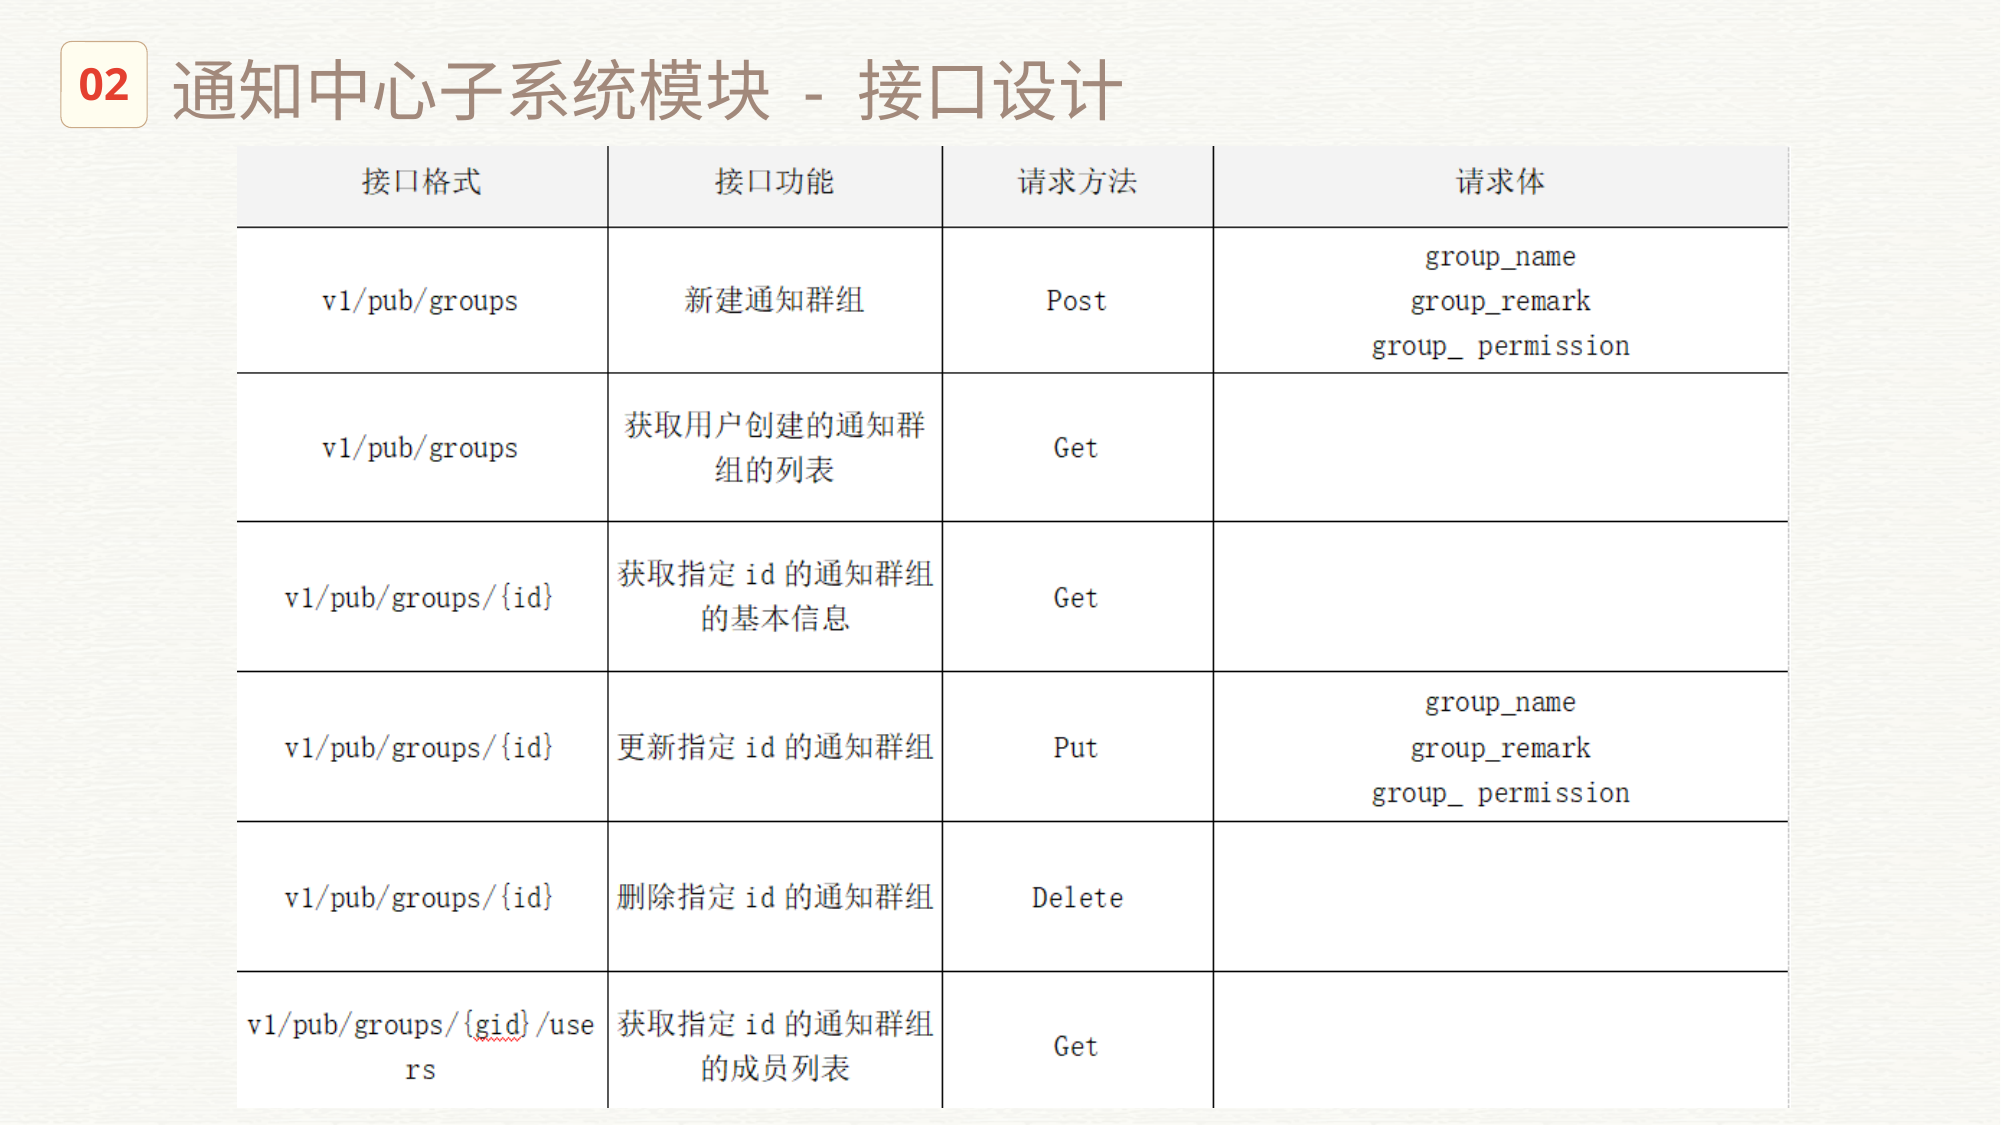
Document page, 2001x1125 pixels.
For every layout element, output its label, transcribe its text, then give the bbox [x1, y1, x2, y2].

text_box [59, 40, 149, 129]
picture [0, 0, 2001, 1125]
text_box 02 [63, 48, 145, 117]
text_box 通知中心子系统模块 - 接口设计 [156, 41, 1140, 137]
